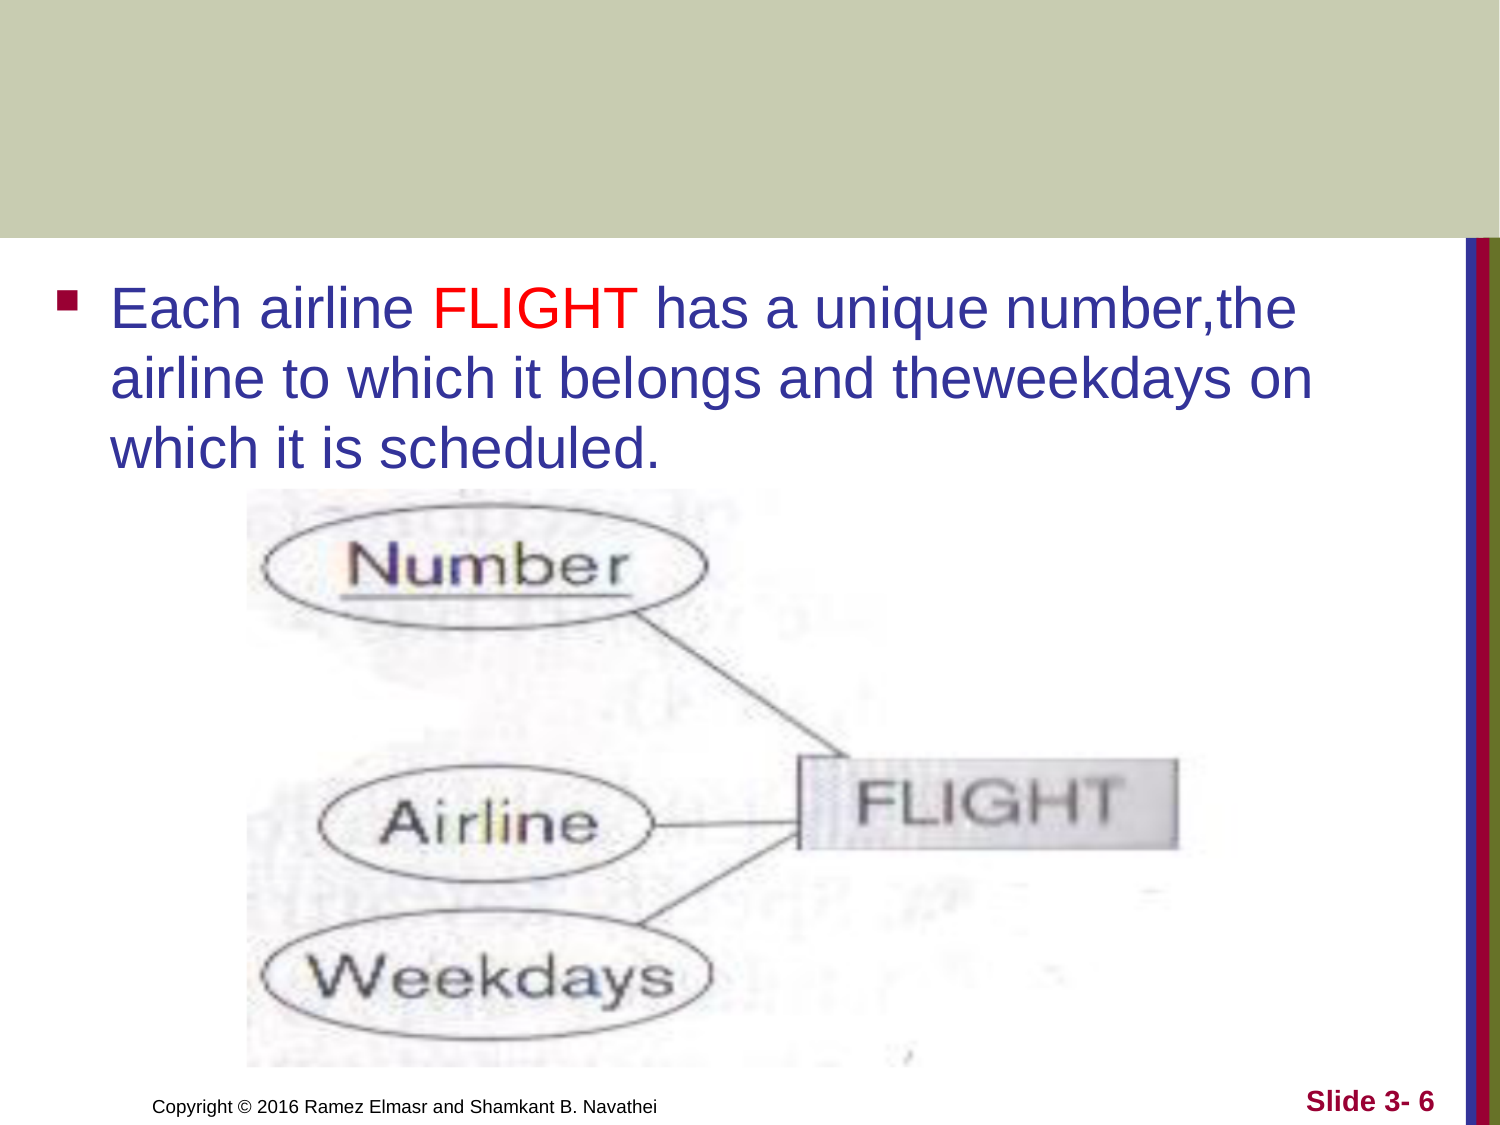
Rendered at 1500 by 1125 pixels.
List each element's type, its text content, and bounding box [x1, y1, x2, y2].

slide_number Slide 3- [1137, 1049, 1451, 1125]
list Each airline FLIGHT has a unique number,the airline to which it belongs and theweekdays on which it is scheduled. [39, 262, 1401, 1013]
picture [224, 472, 1238, 1088]
